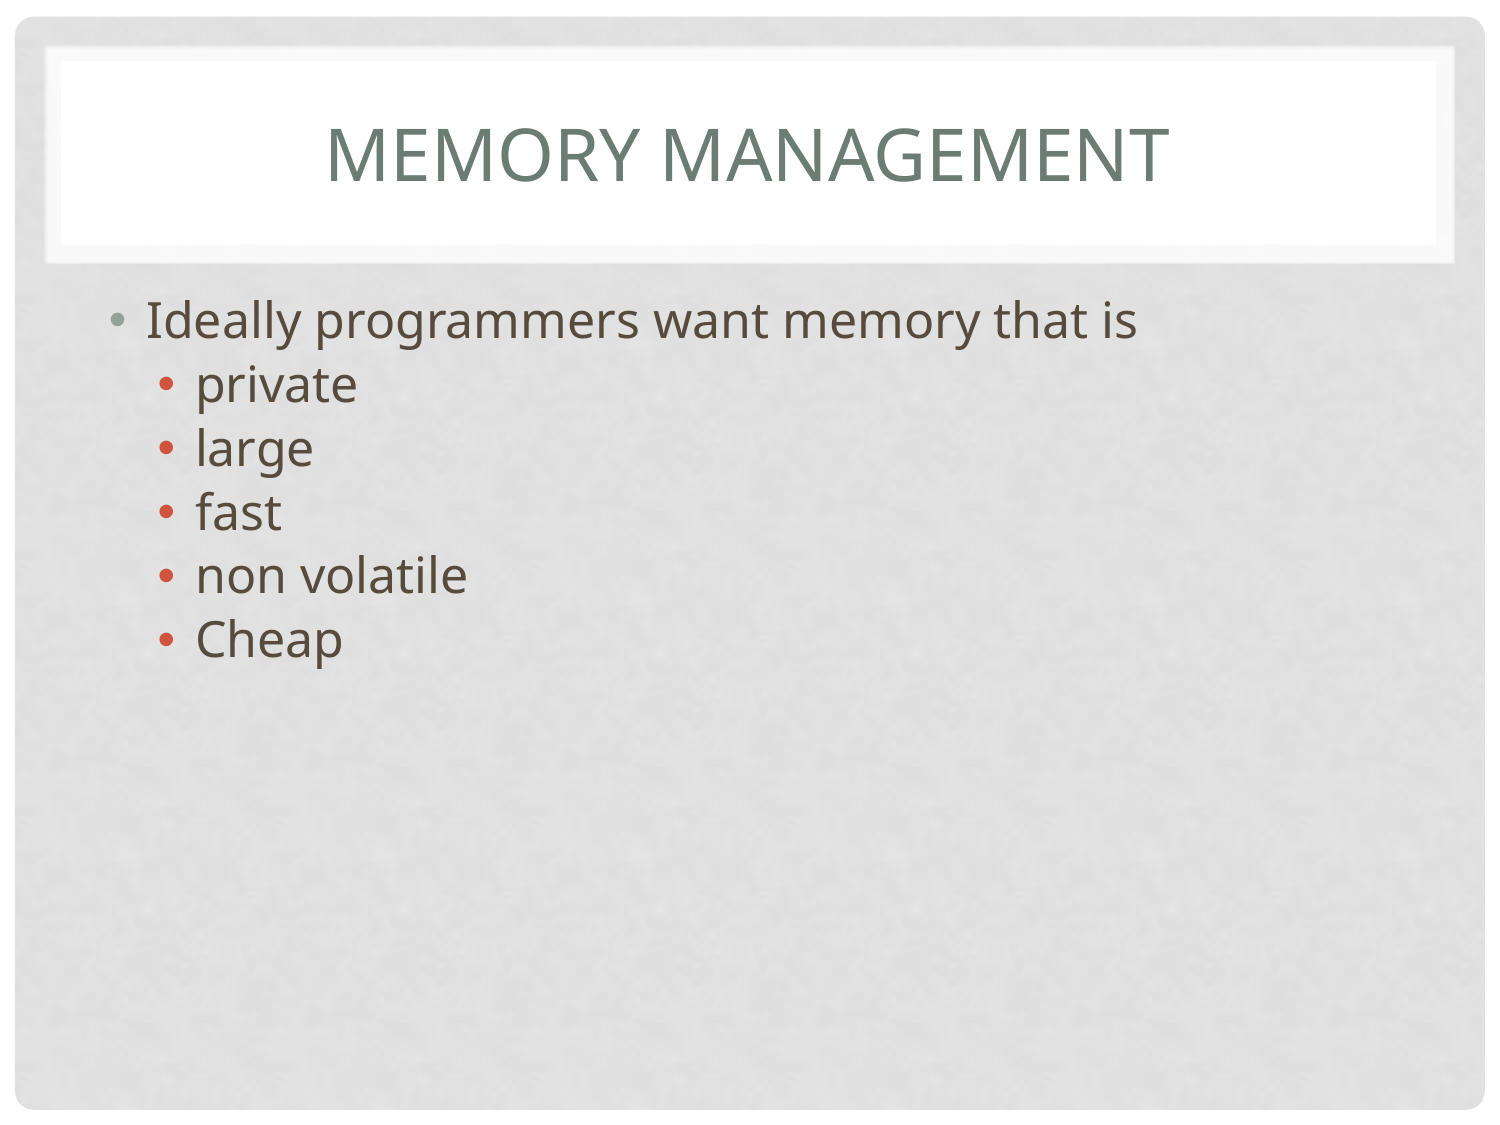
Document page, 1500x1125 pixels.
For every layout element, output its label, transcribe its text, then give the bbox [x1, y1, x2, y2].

title Memory Management [69, 66, 1425, 238]
list Ideally programmers want memory that is private large fast non volatile Cheap [75, 287, 1425, 1005]
